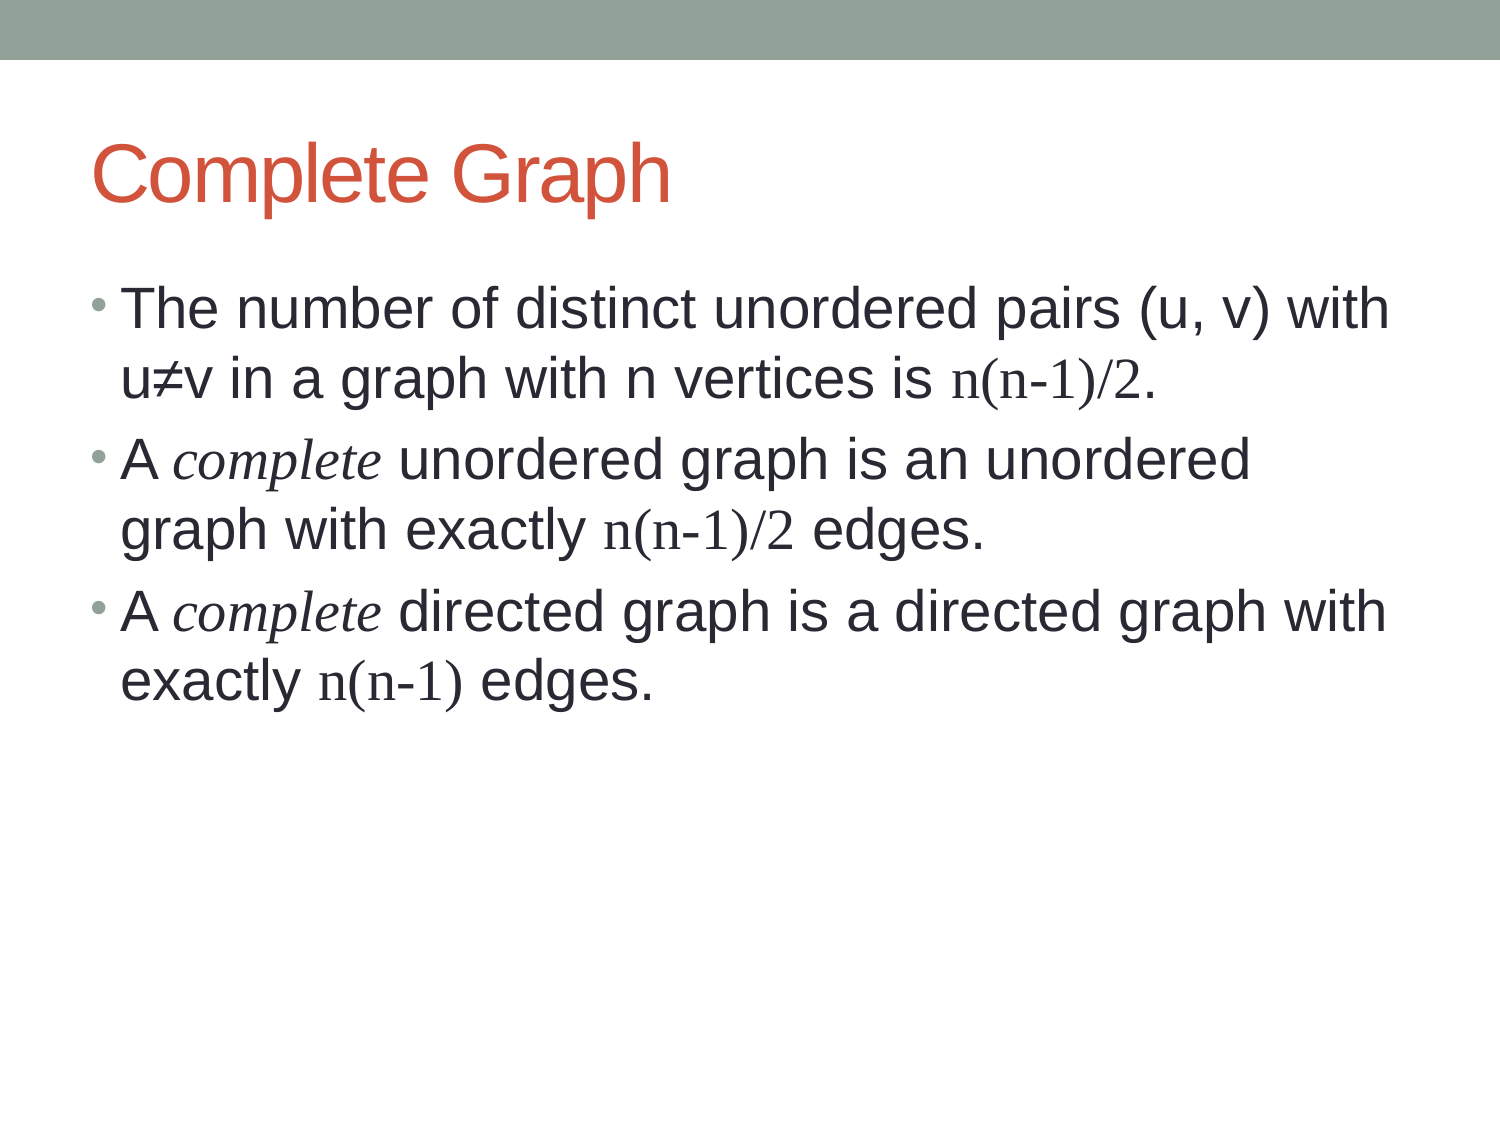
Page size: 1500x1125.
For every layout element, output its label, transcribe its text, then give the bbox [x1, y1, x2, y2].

list The number of distinct unordered pairs (u, v) with u≠v in a graph with n vertices is n(n-1)/2. A complete unordered graph is an unordered graph with exactly n(n-1)/2 edges. A complete directed graph is a directed graph with exactly n(n-1) edges. [75, 262, 1425, 1063]
title Complete Graph [75, 87, 1425, 250]
